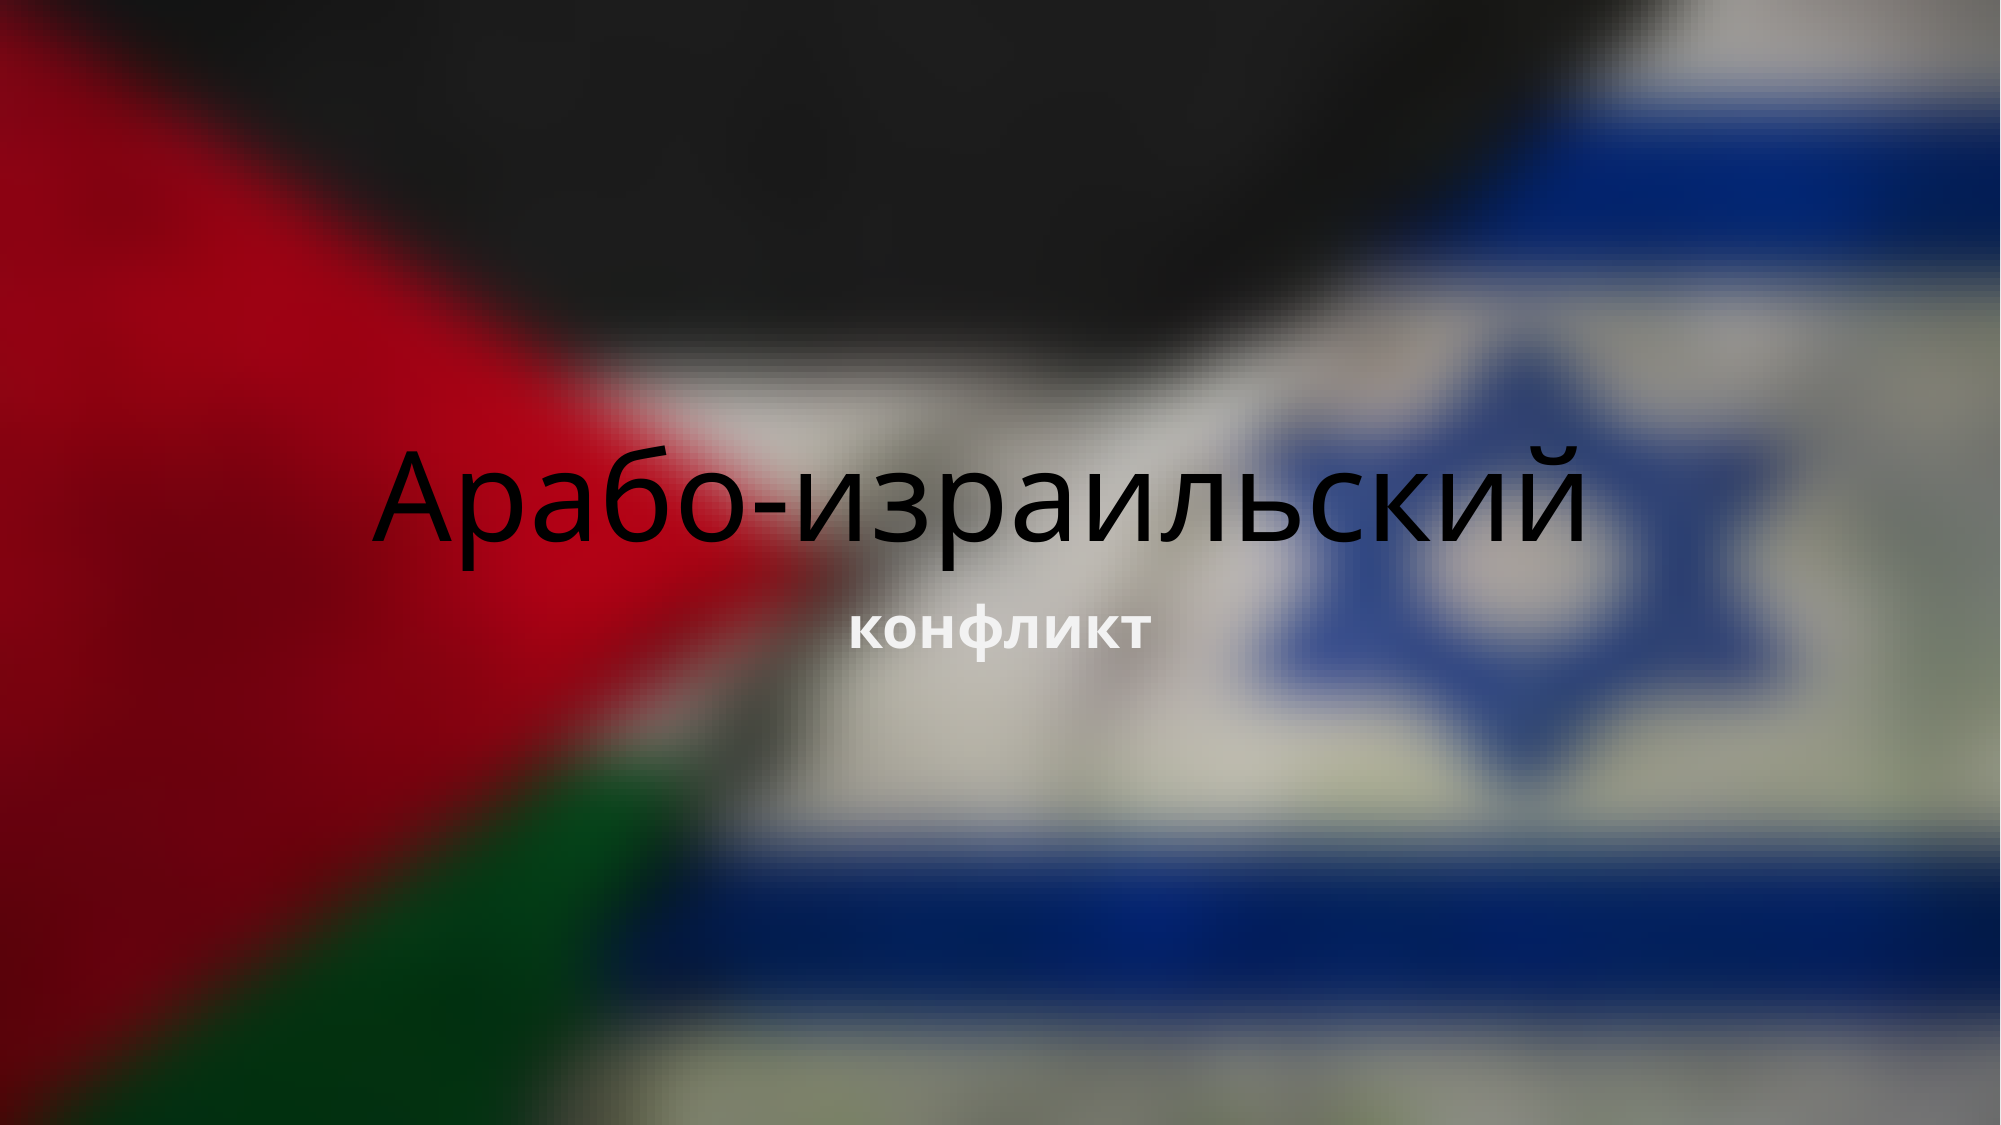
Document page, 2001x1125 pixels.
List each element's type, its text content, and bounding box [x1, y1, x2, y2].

title Арабо-израильский [249, 184, 1750, 576]
picture [0, 0, 2001, 1125]
subtitle конфликт [249, 590, 1750, 863]
